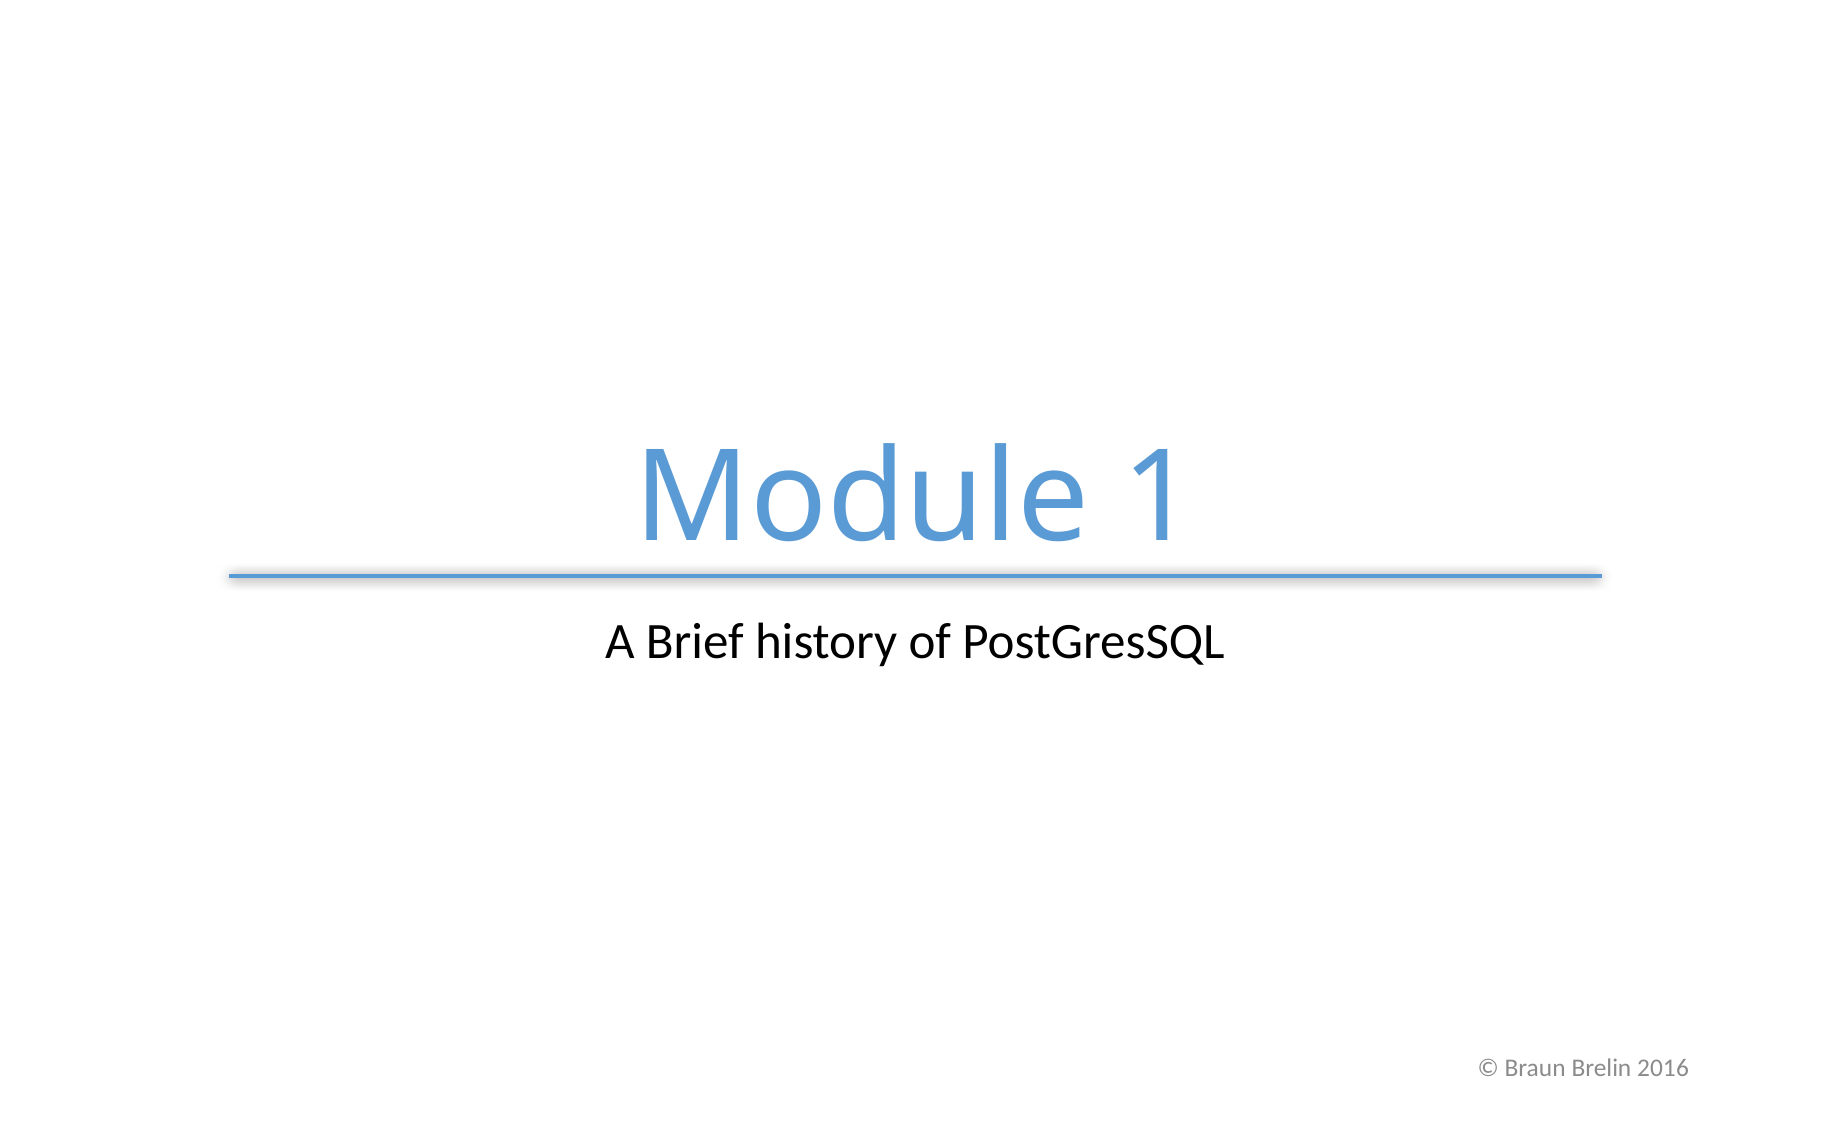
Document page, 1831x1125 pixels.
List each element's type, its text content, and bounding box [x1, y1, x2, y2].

title Module 1 [228, 184, 1602, 576]
subtitle A Brief history of PostGresSQL [228, 607, 1602, 880]
